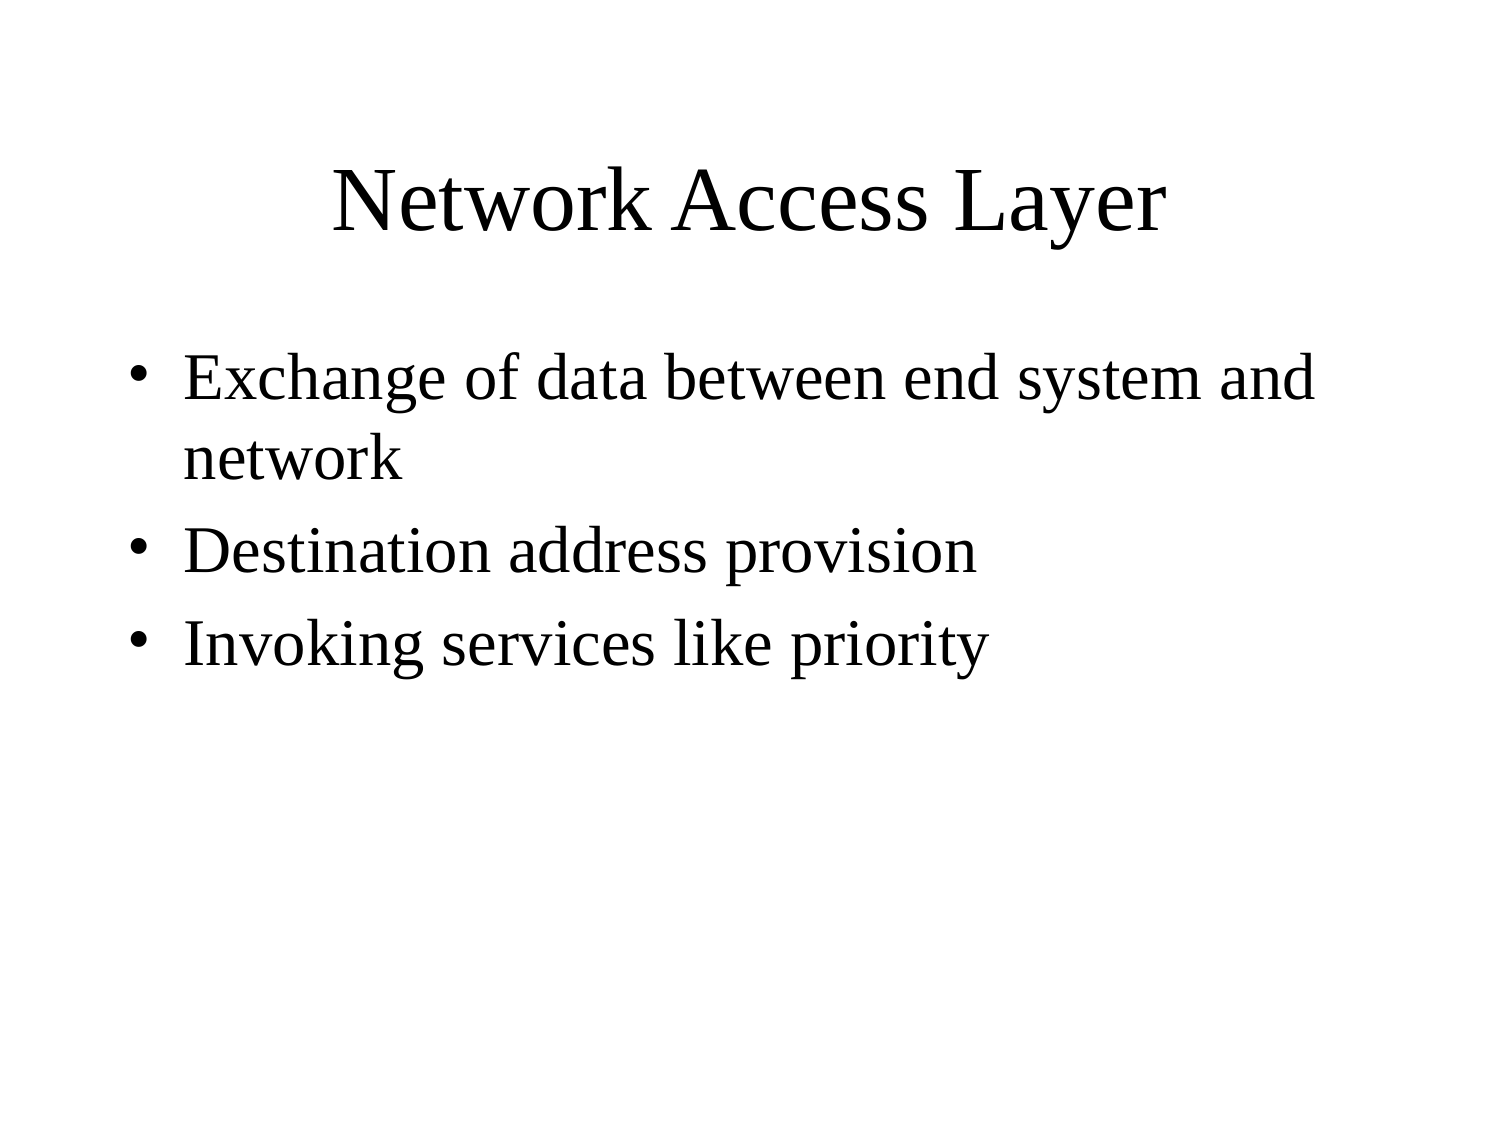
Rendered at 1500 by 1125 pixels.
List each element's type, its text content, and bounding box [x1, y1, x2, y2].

list Exchange of data between end system and network Destination address provision Invoking services like priority [112, 324, 1388, 1000]
title Network Access Layer [112, 99, 1388, 288]
